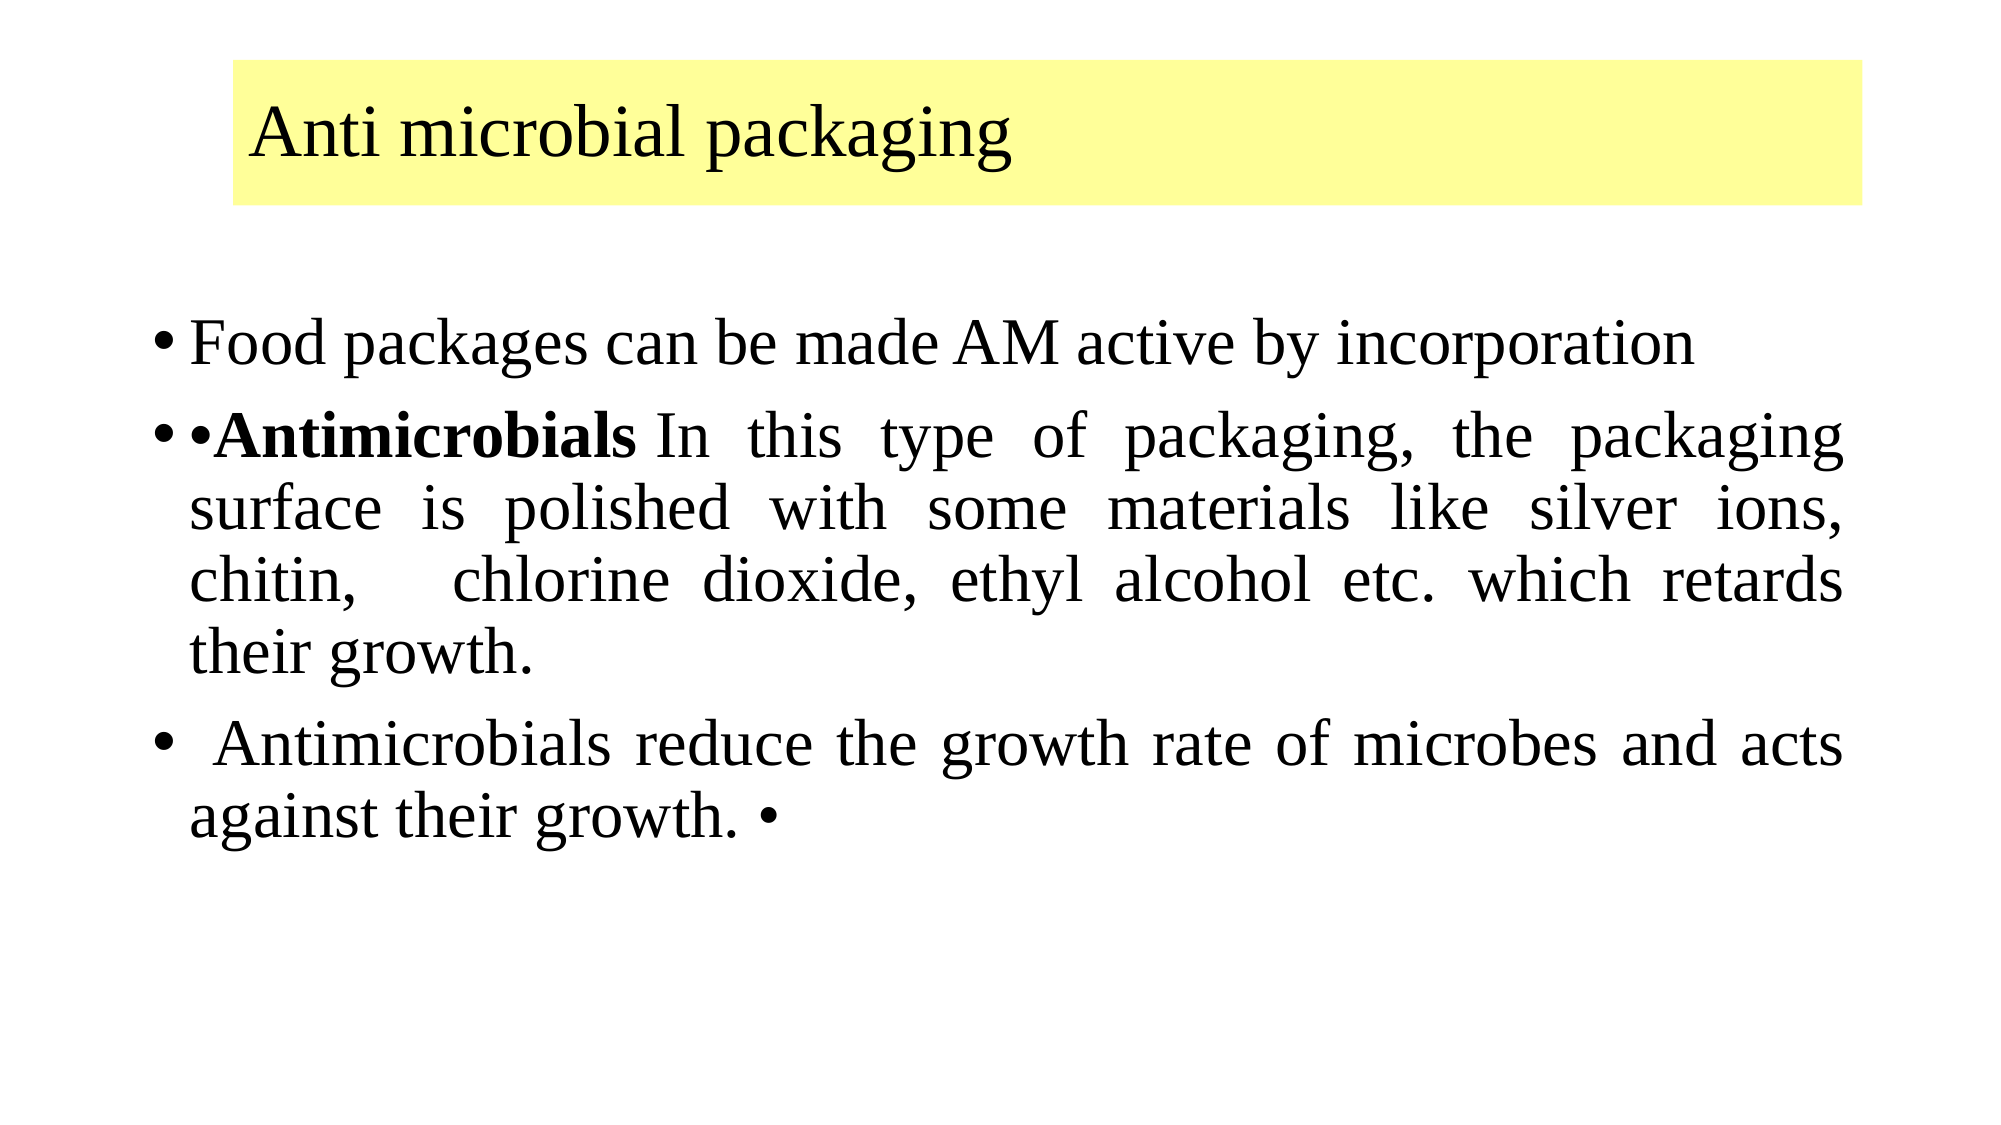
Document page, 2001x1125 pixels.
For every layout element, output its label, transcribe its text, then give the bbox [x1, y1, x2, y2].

title Anti microbial packaging [233, 59, 1863, 206]
list Food packages can be made AM active by incorporation •Antimicrobials In this type of packaging, the packaging surface is polished with some materials like silver ions, chitin, chlorine dioxide, ethyl alcohol etc. which retards their growth. Antimicrobials reduce the growth rate of microbes and acts against their growth. • [137, 299, 1863, 1014]
